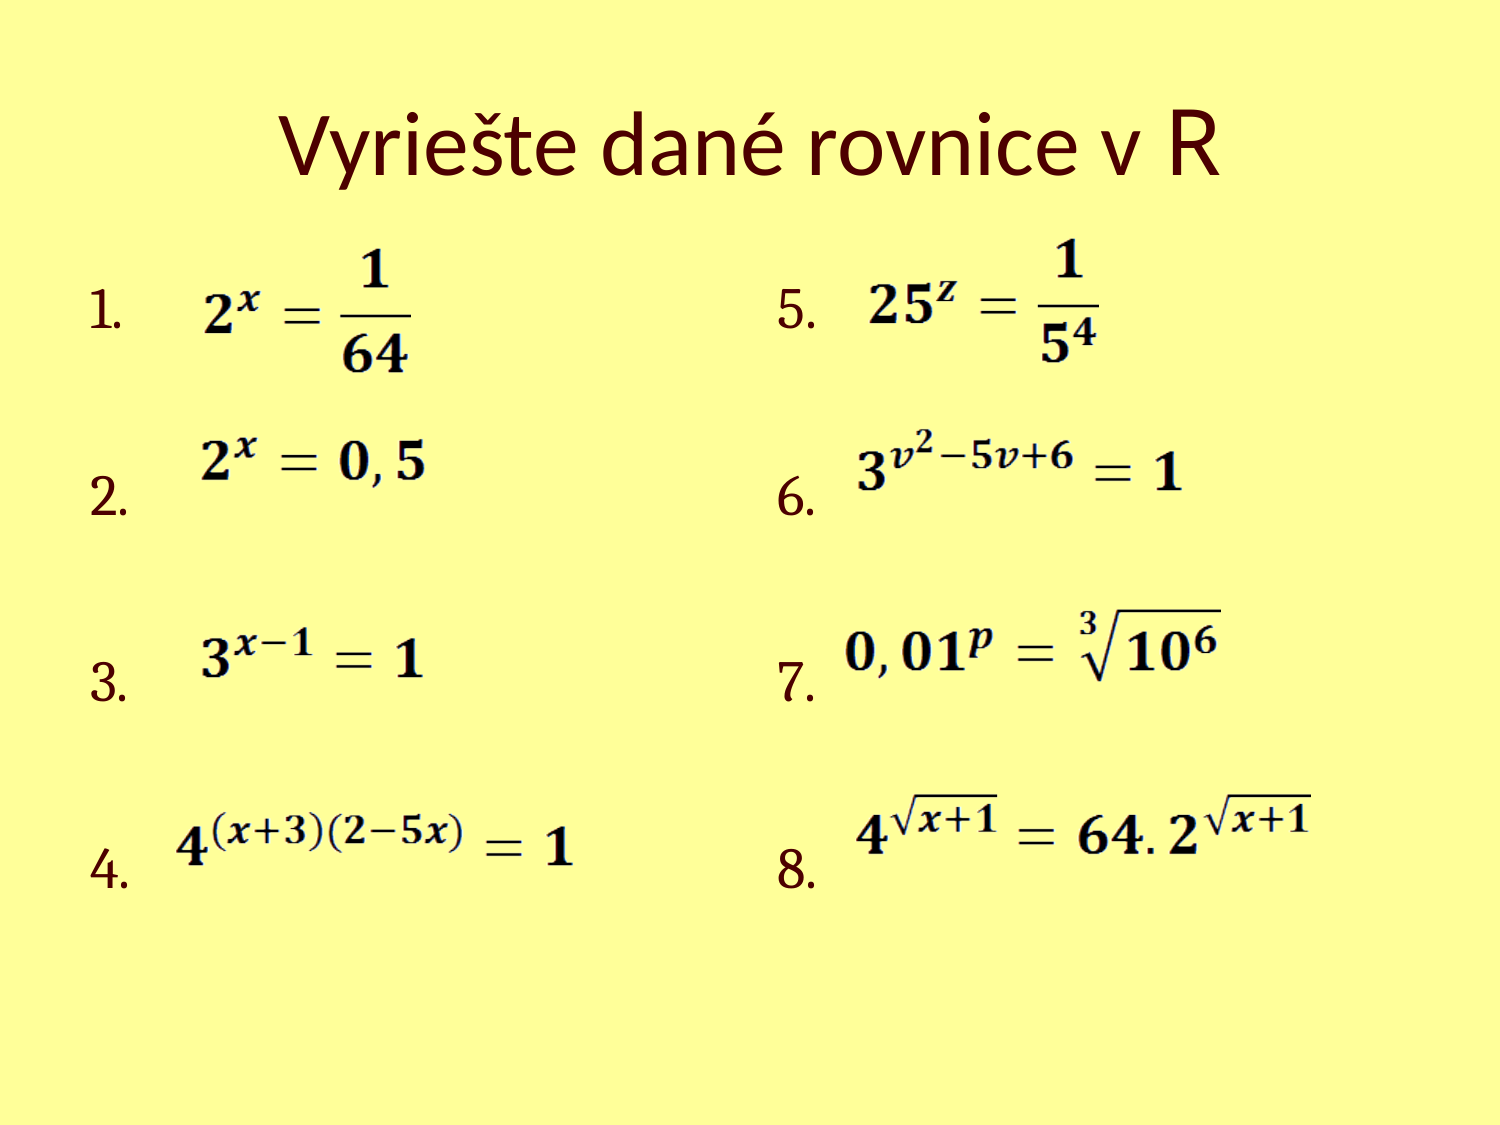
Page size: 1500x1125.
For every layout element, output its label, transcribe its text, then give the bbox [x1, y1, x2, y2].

picture [855, 784, 1311, 878]
picture [198, 425, 428, 505]
picture [843, 597, 1221, 697]
picture [175, 805, 578, 891]
list [75, 262, 738, 1005]
picture [855, 423, 1187, 516]
picture [201, 244, 411, 387]
picture [866, 234, 1099, 377]
title Vyriešte dané rovnice v R [75, 45, 1425, 233]
list [762, 262, 1425, 1005]
picture [198, 621, 428, 704]
